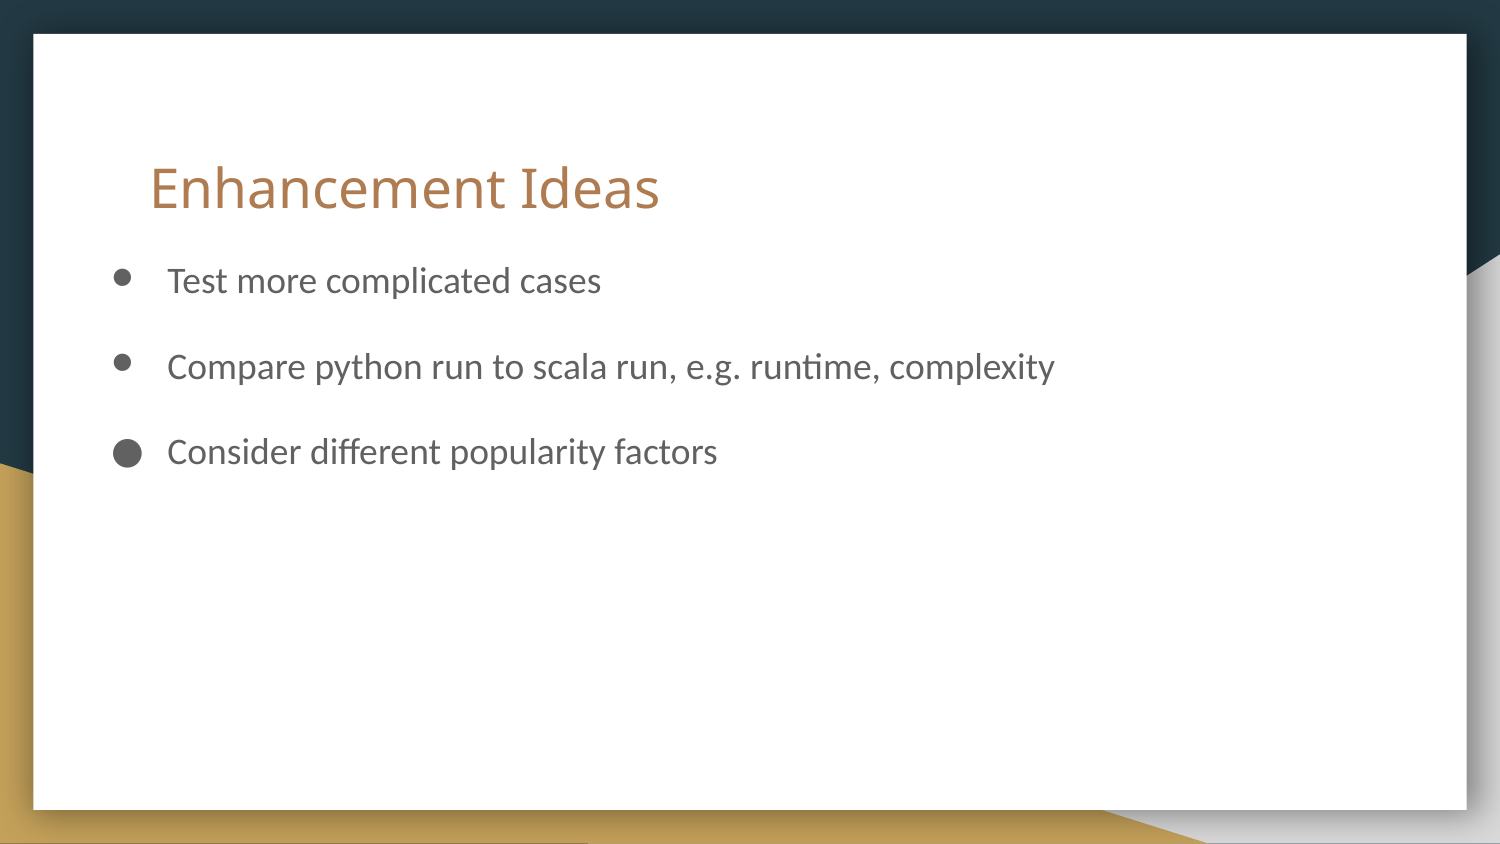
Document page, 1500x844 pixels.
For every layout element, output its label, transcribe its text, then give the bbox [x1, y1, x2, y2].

title Enhancement Ideas [134, 138, 1366, 234]
list Test more complicated cases Compare python run to scala run, e.g. runtime, complexity Consider different popularity factors [77, 234, 1425, 793]
